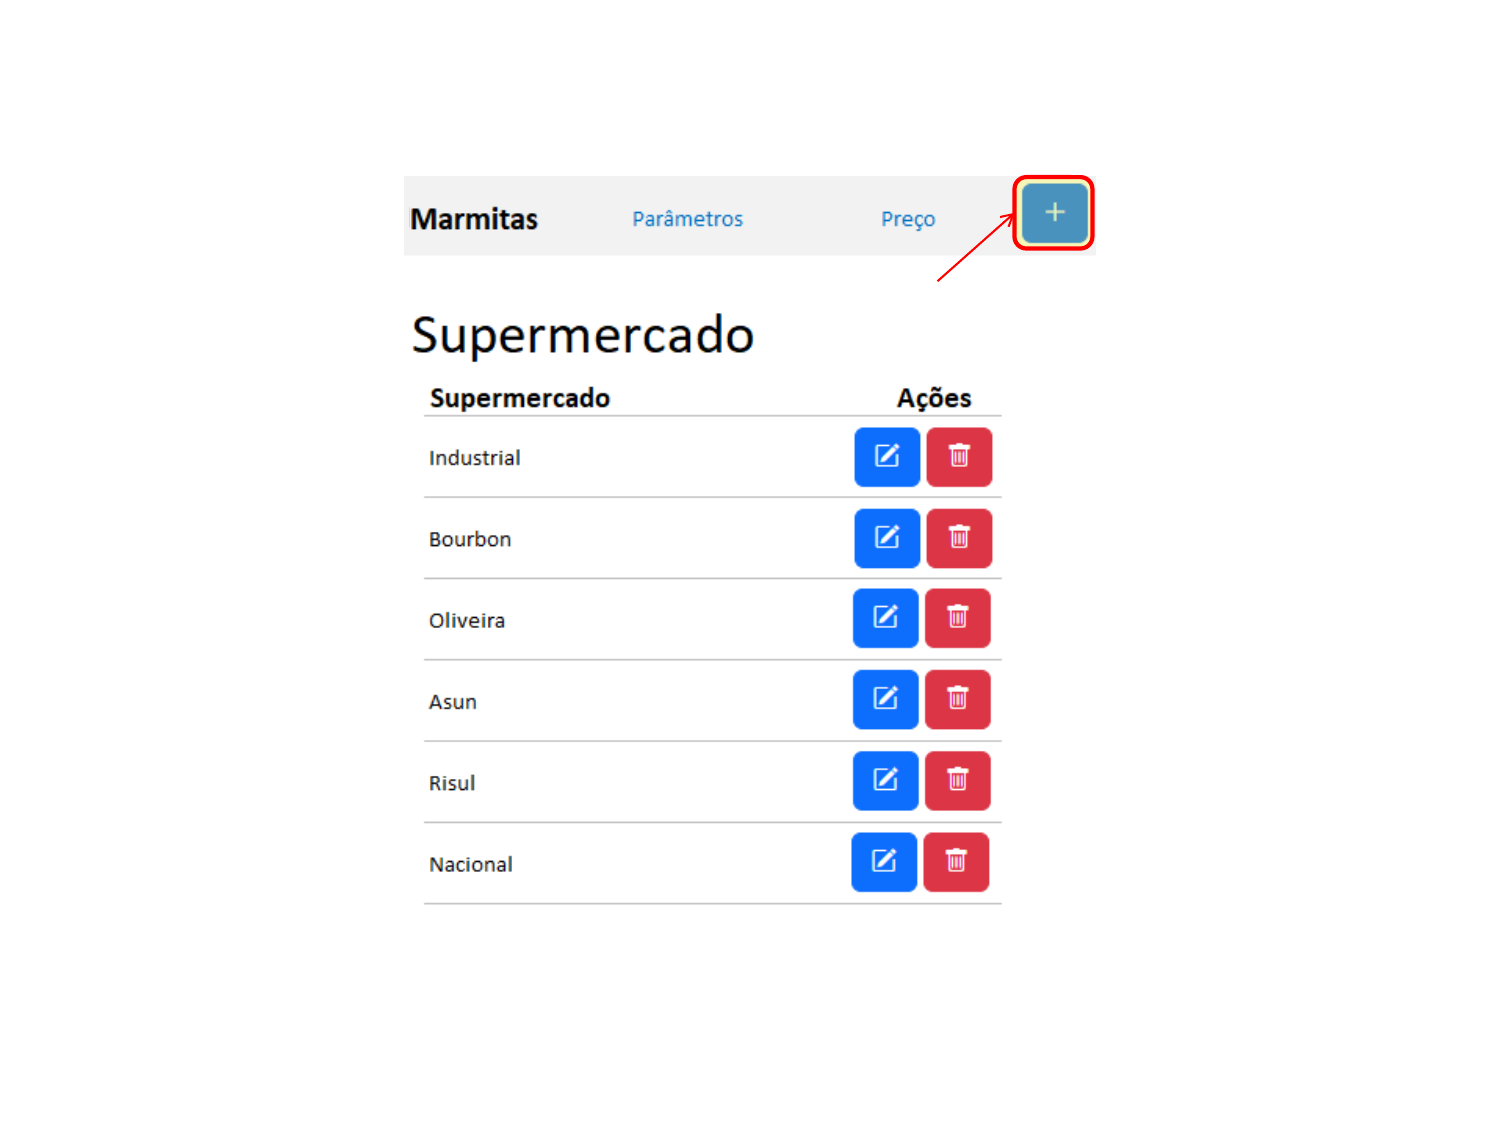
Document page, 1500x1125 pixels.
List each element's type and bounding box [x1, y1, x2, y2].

list [404, 176, 1096, 911]
picture [409, 204, 939, 236]
text_box [937, 212, 1015, 282]
